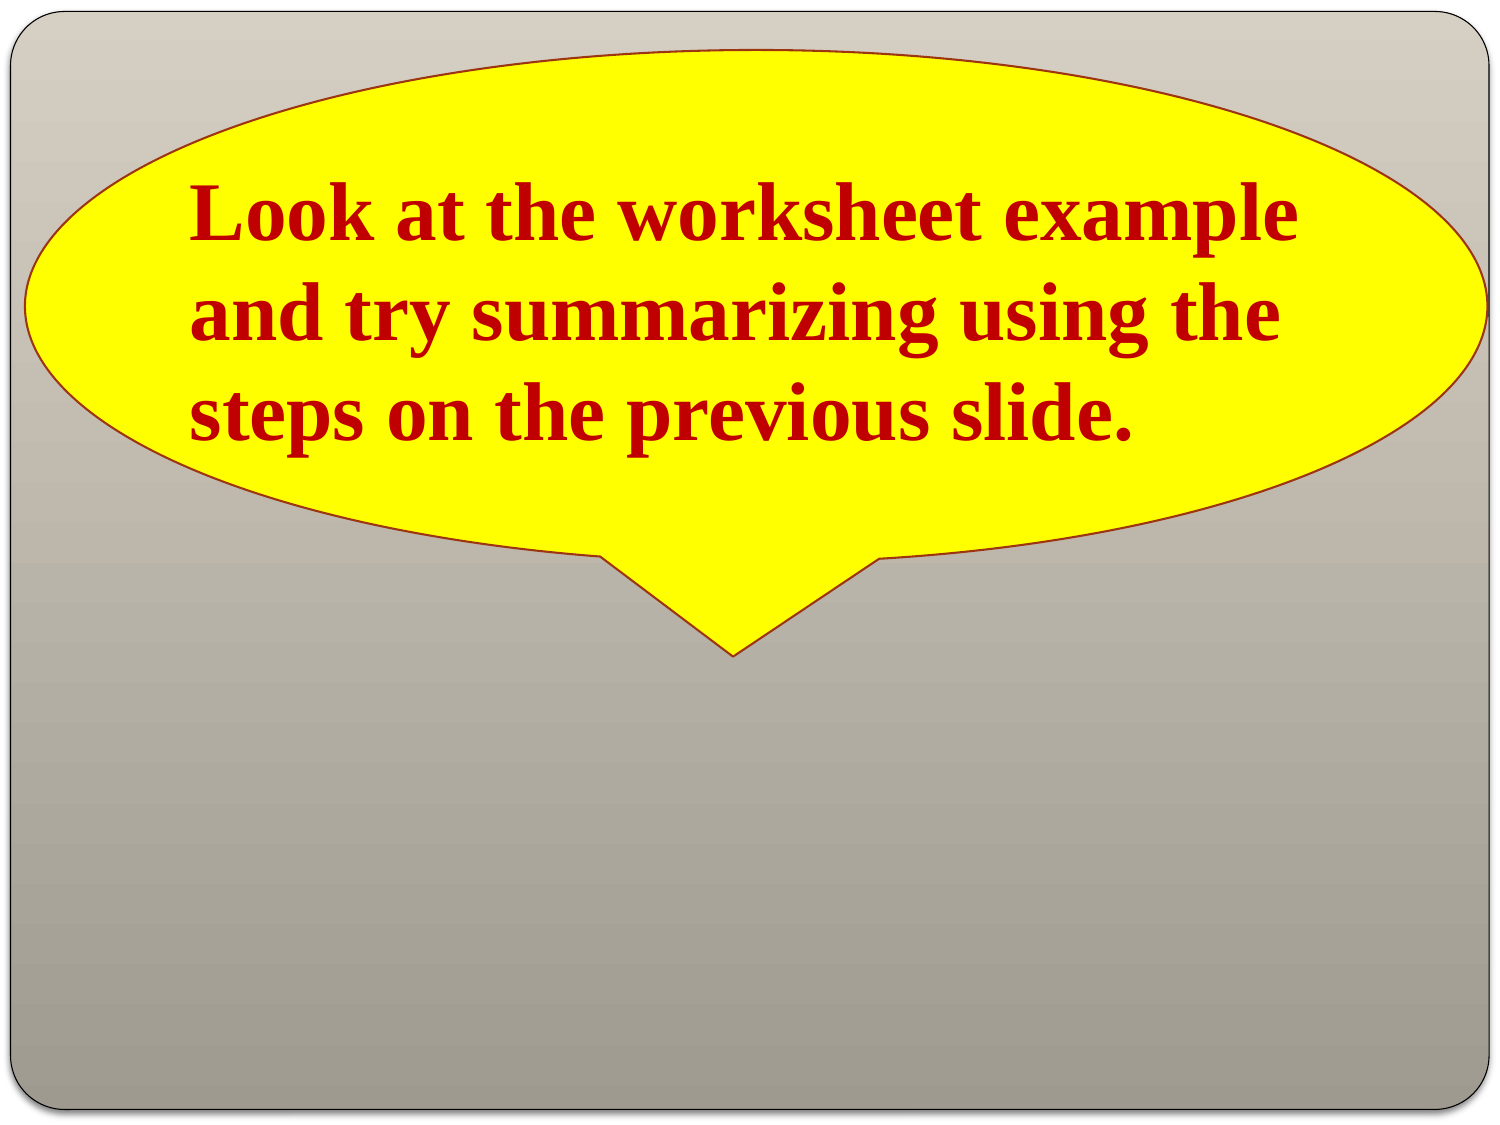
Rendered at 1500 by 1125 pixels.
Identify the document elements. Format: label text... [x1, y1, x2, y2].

text_box [179, 465, 1333, 658]
text_box Look at the worksheet example and try summarizing using the steps on the previous slide. [174, 149, 1400, 465]
text_box [1400, 183, 1489, 429]
text_box [176, 48, 1337, 149]
text_box [23, 150, 174, 463]
